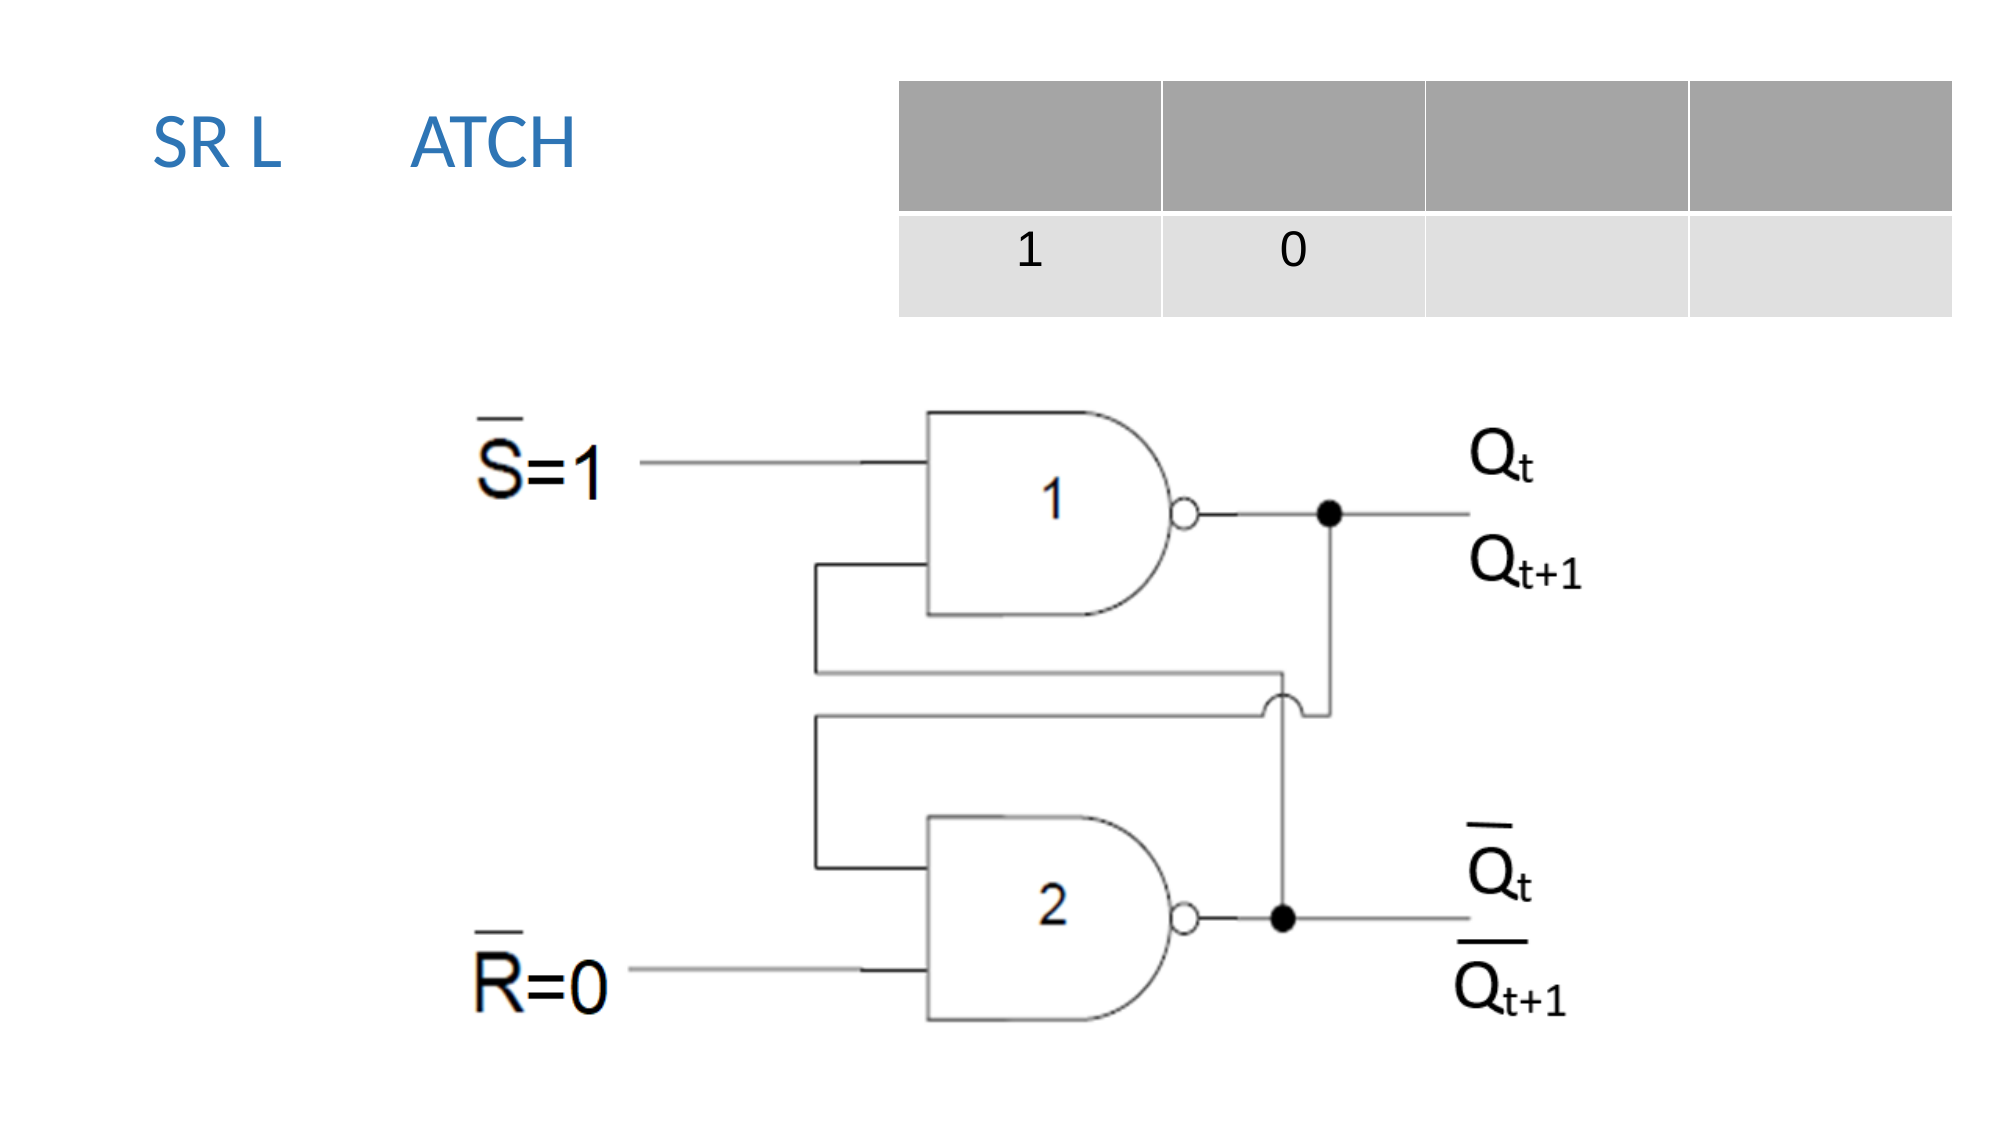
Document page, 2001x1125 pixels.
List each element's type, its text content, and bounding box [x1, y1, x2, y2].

table_cell [1426, 216, 1688, 317]
table_cell 1 [899, 216, 1161, 317]
table_cell 0 [1163, 216, 1425, 317]
table_header [1690, 81, 1952, 211]
table_header [1163, 81, 1425, 211]
picture [407, 366, 1593, 1046]
table_header [1426, 81, 1688, 211]
table_header [899, 81, 1161, 211]
table_cell [1690, 216, 1952, 317]
title SR L ATCH [137, 59, 612, 224]
